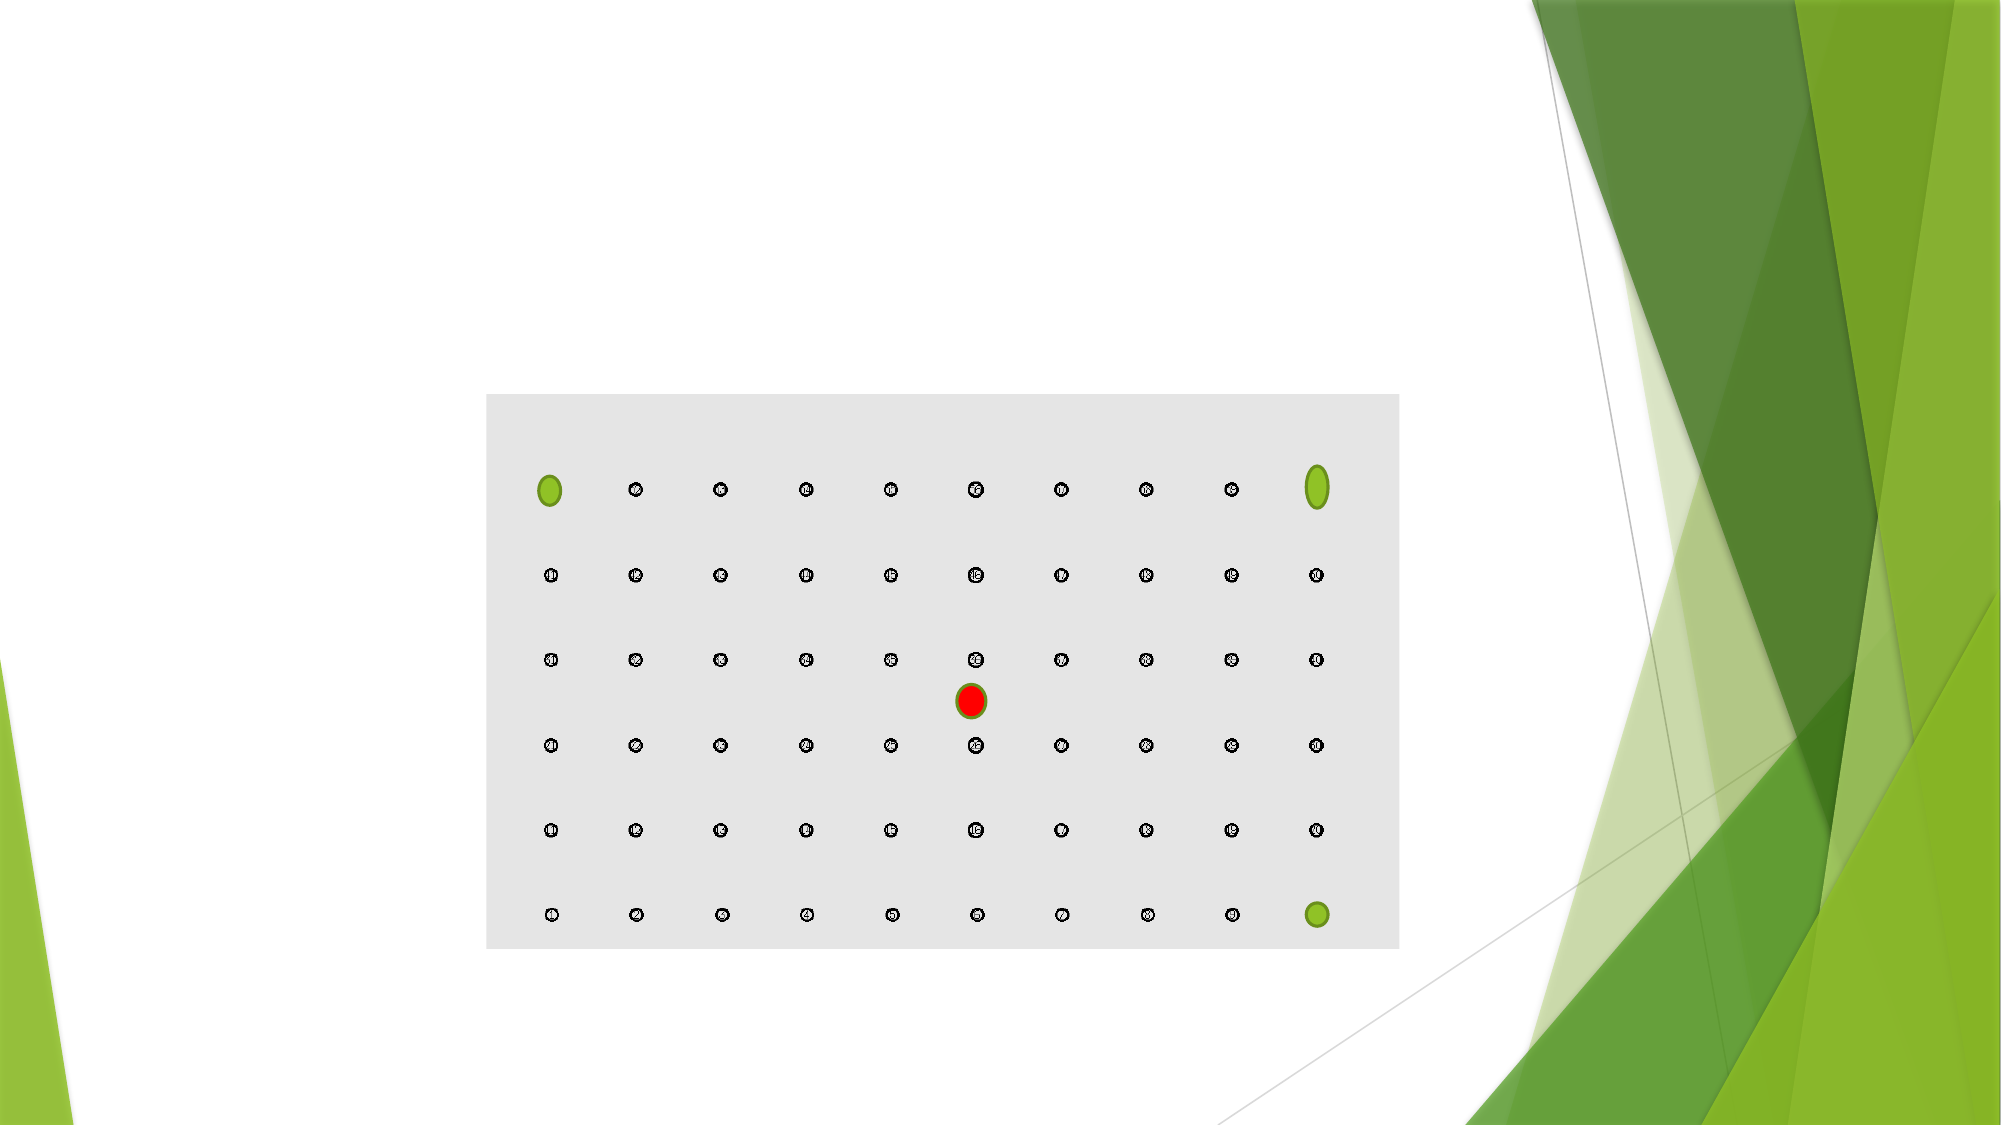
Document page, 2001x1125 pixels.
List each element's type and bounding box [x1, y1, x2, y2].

list [485, 393, 1400, 949]
